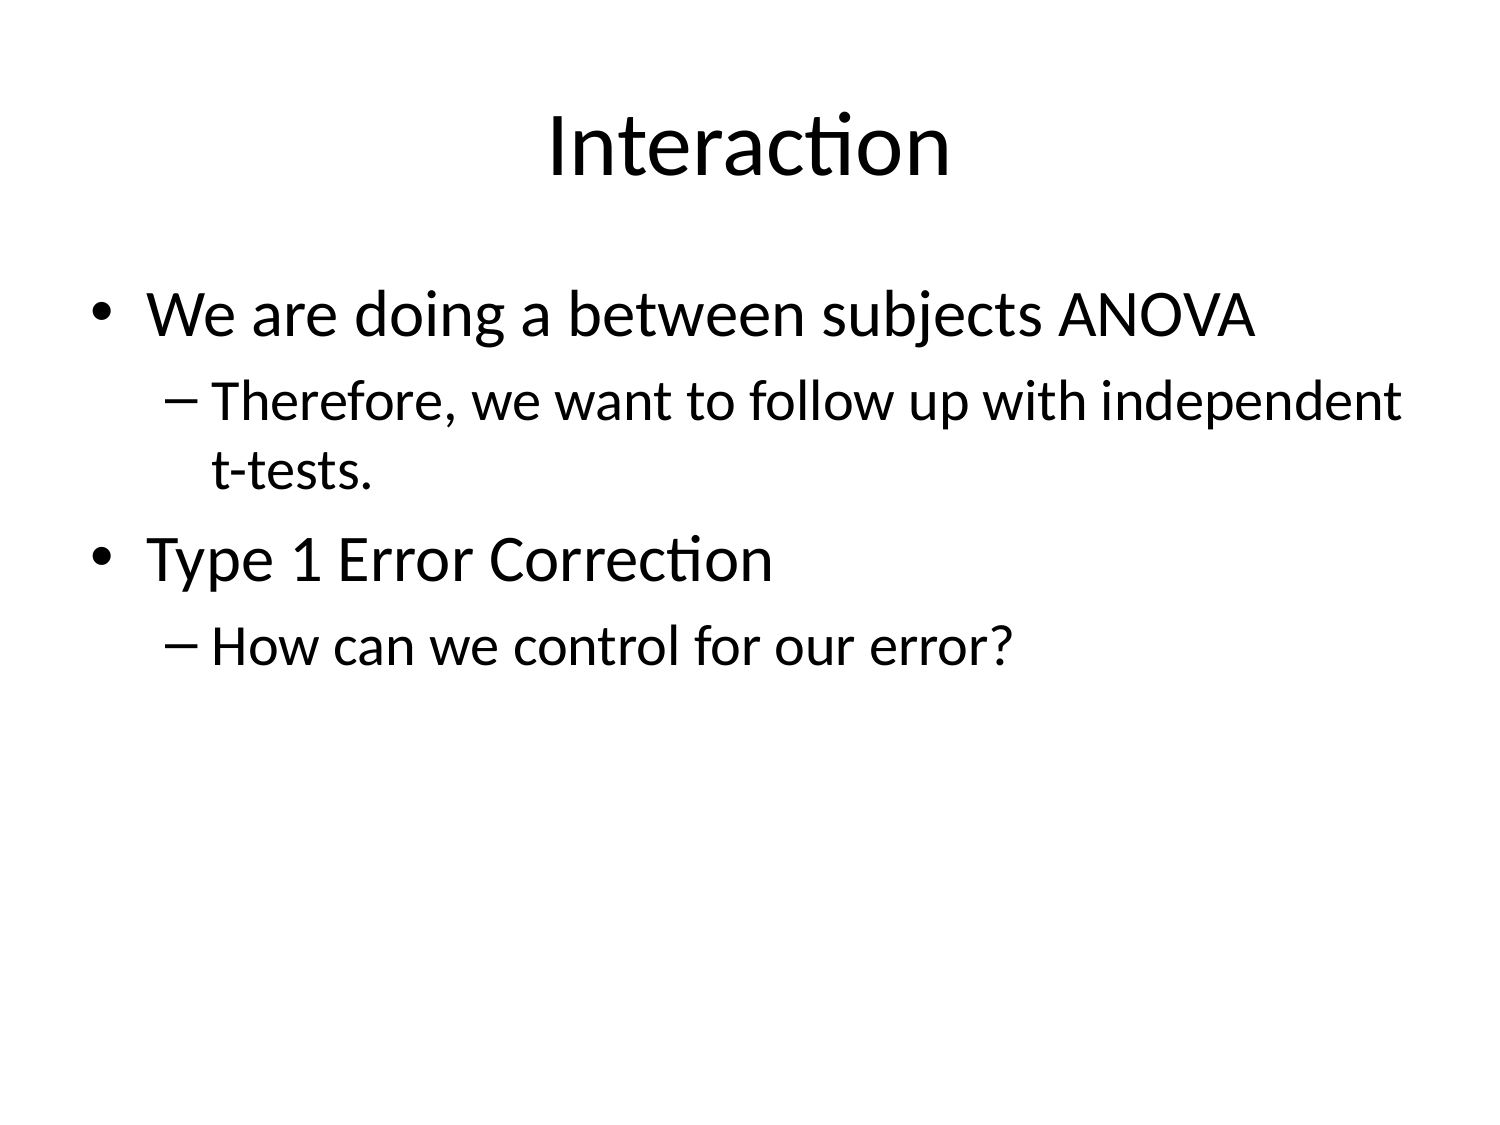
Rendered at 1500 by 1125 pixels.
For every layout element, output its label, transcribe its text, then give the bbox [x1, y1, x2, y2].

title Interaction [75, 45, 1425, 233]
list We are doing a between subjects ANOVA Therefore, we want to follow up with independent t-tests. Type 1 Error Correction How can we control for our error? [75, 262, 1425, 1005]
